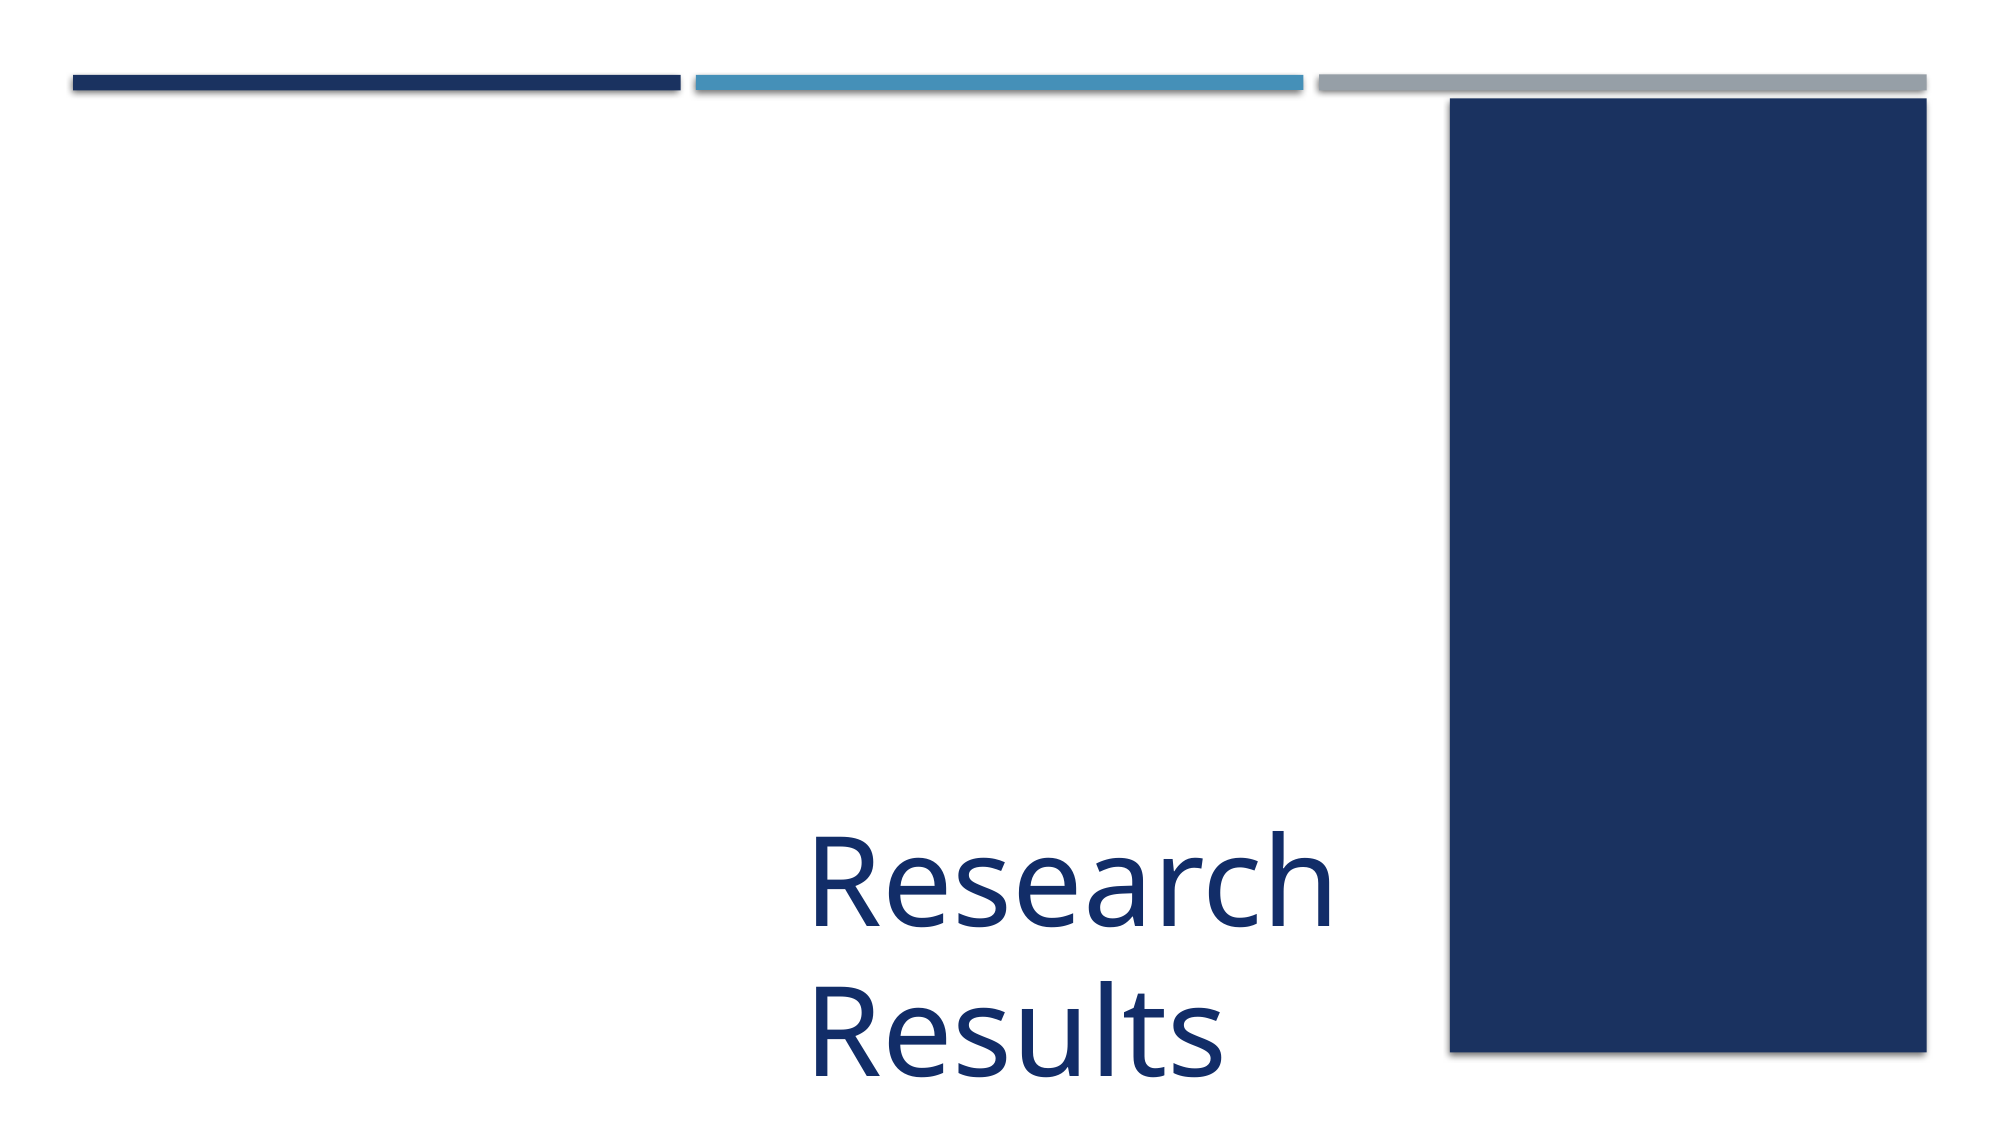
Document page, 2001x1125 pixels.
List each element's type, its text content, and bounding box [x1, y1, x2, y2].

list Research Results [789, 434, 1640, 1110]
